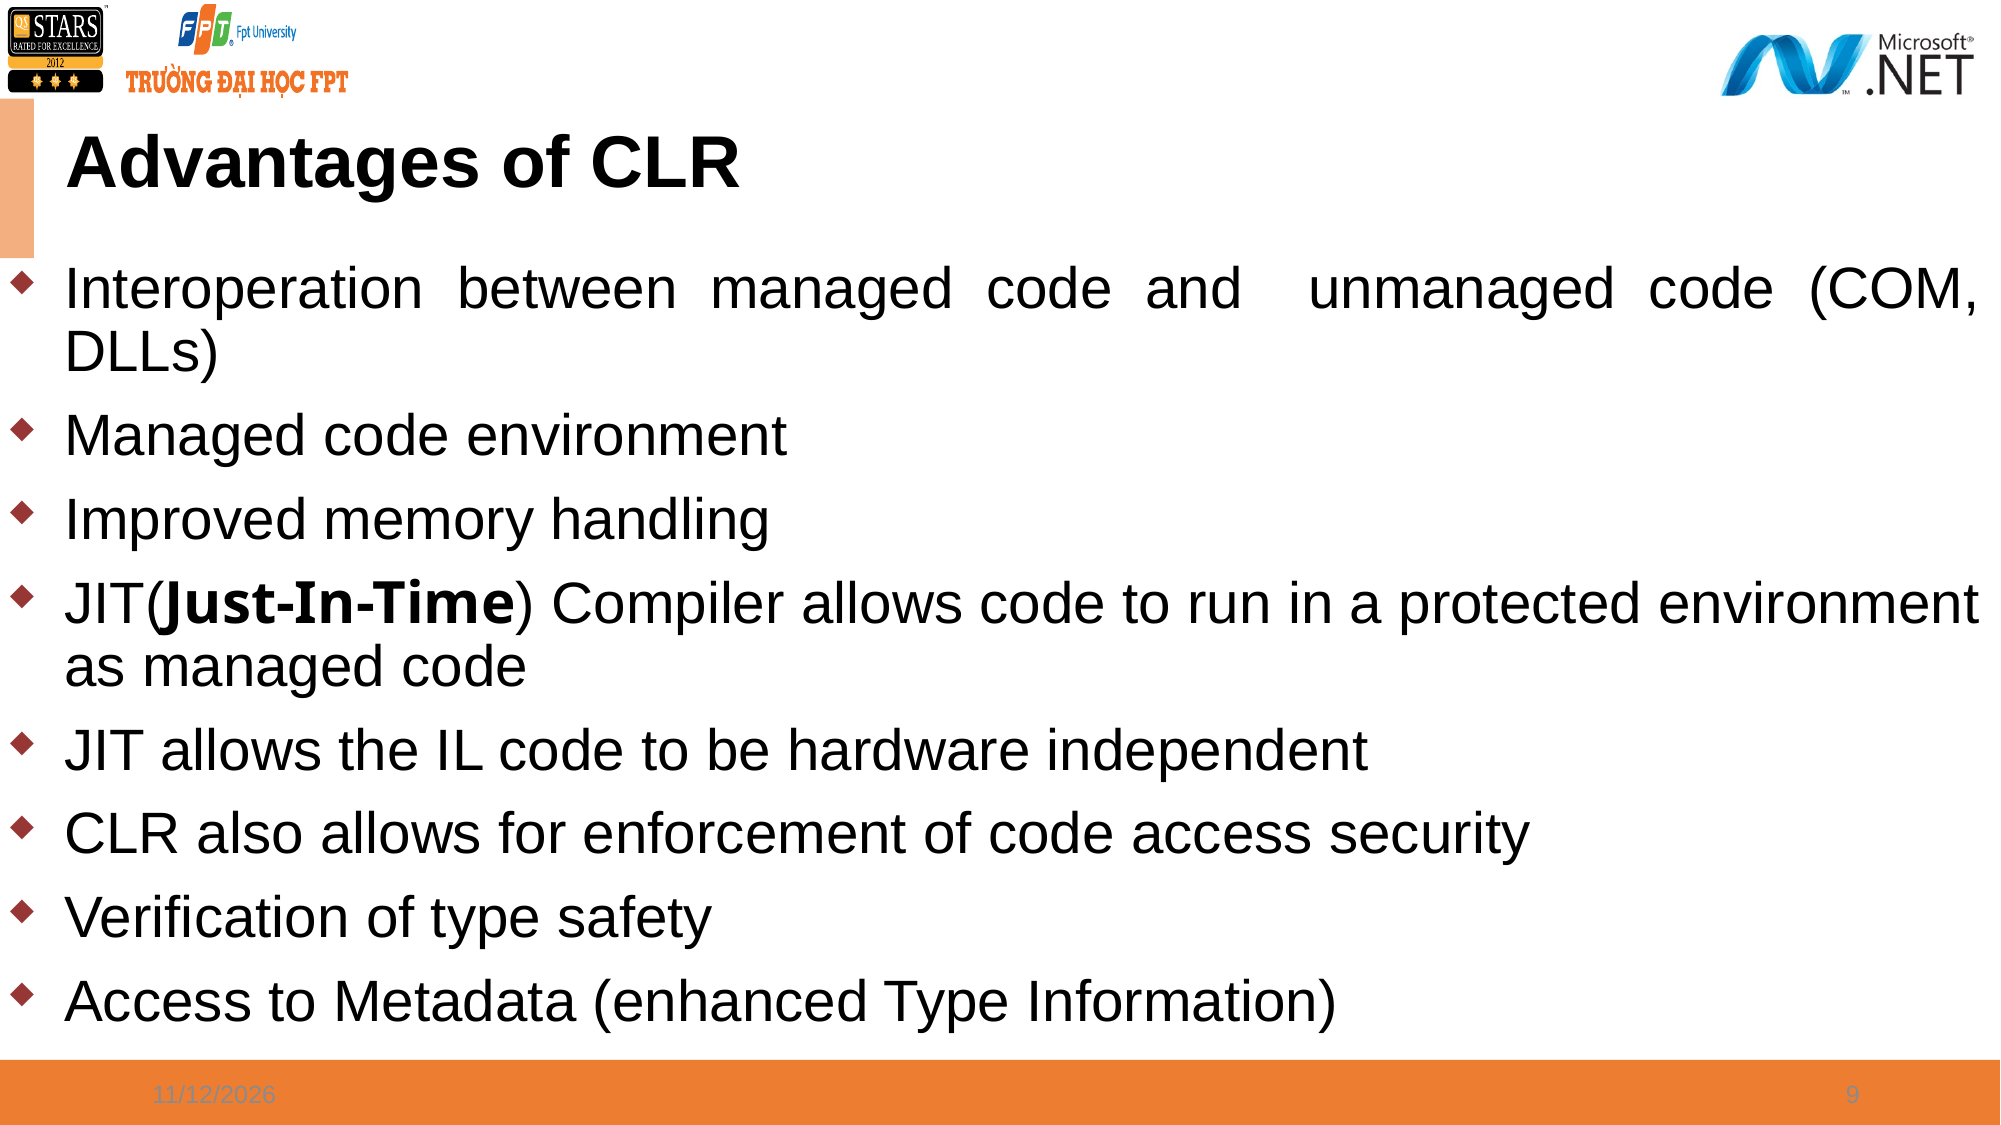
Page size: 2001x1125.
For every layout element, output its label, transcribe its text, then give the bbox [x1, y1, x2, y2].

slide_number 9 [1424, 1063, 1875, 1123]
picture [1685, 0, 2001, 129]
text_box Interoperation between managed code and unmanaged code (COM, DLLs) Managed code environment Improved memory handling JIT(Just-In-Time) Compiler allows code to run in a protected environment as managed code JIT allows the IL code to be hardware independent CLR also allows for enforcement of code access security Verification of type safety Access to Metadata (enhanced Type Information) [7, 256, 1984, 1034]
title Advantages of CLR [50, 116, 943, 212]
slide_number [137, 1063, 588, 1123]
